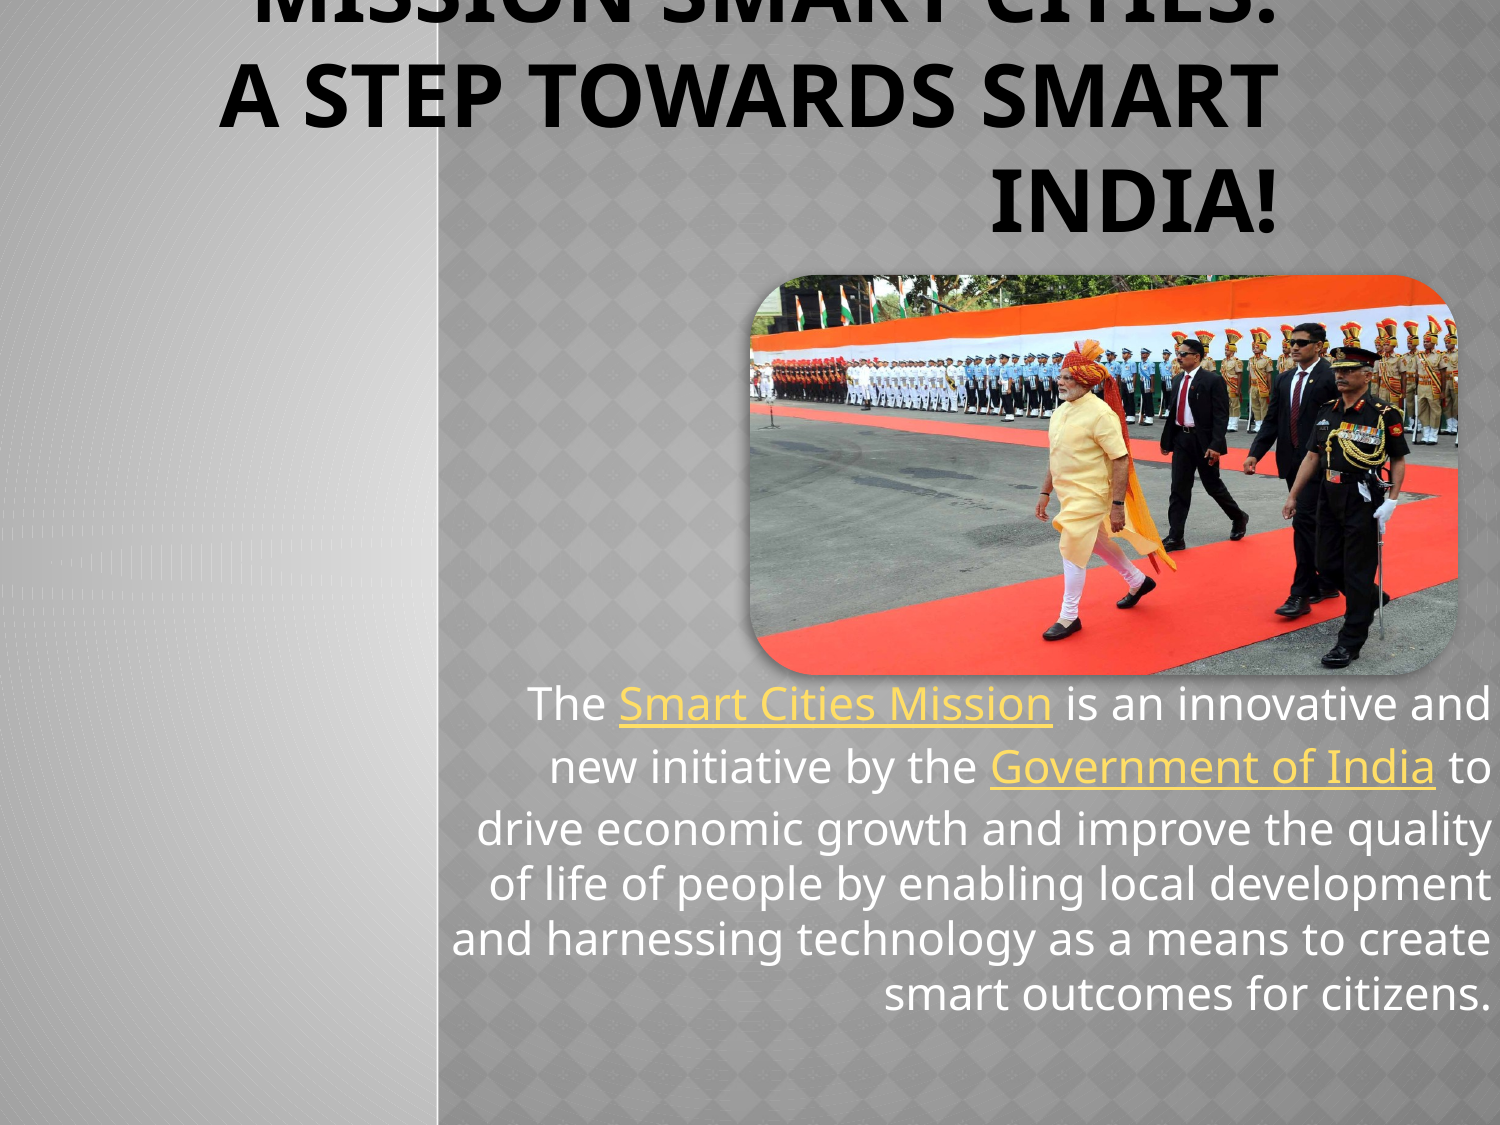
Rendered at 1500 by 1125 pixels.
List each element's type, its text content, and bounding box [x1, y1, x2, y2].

subtitle The Smart Cities Mission is an innovative and new initiative by the Government of India to drive economic growth and improve the quality of life of people by enabling local development and harnessing technology as a means to create smart outcomes for citizens. [437, 675, 1500, 1050]
title Mission smart cities: a step towards smart india! [0, 37, 1288, 250]
picture [749, 274, 1459, 676]
